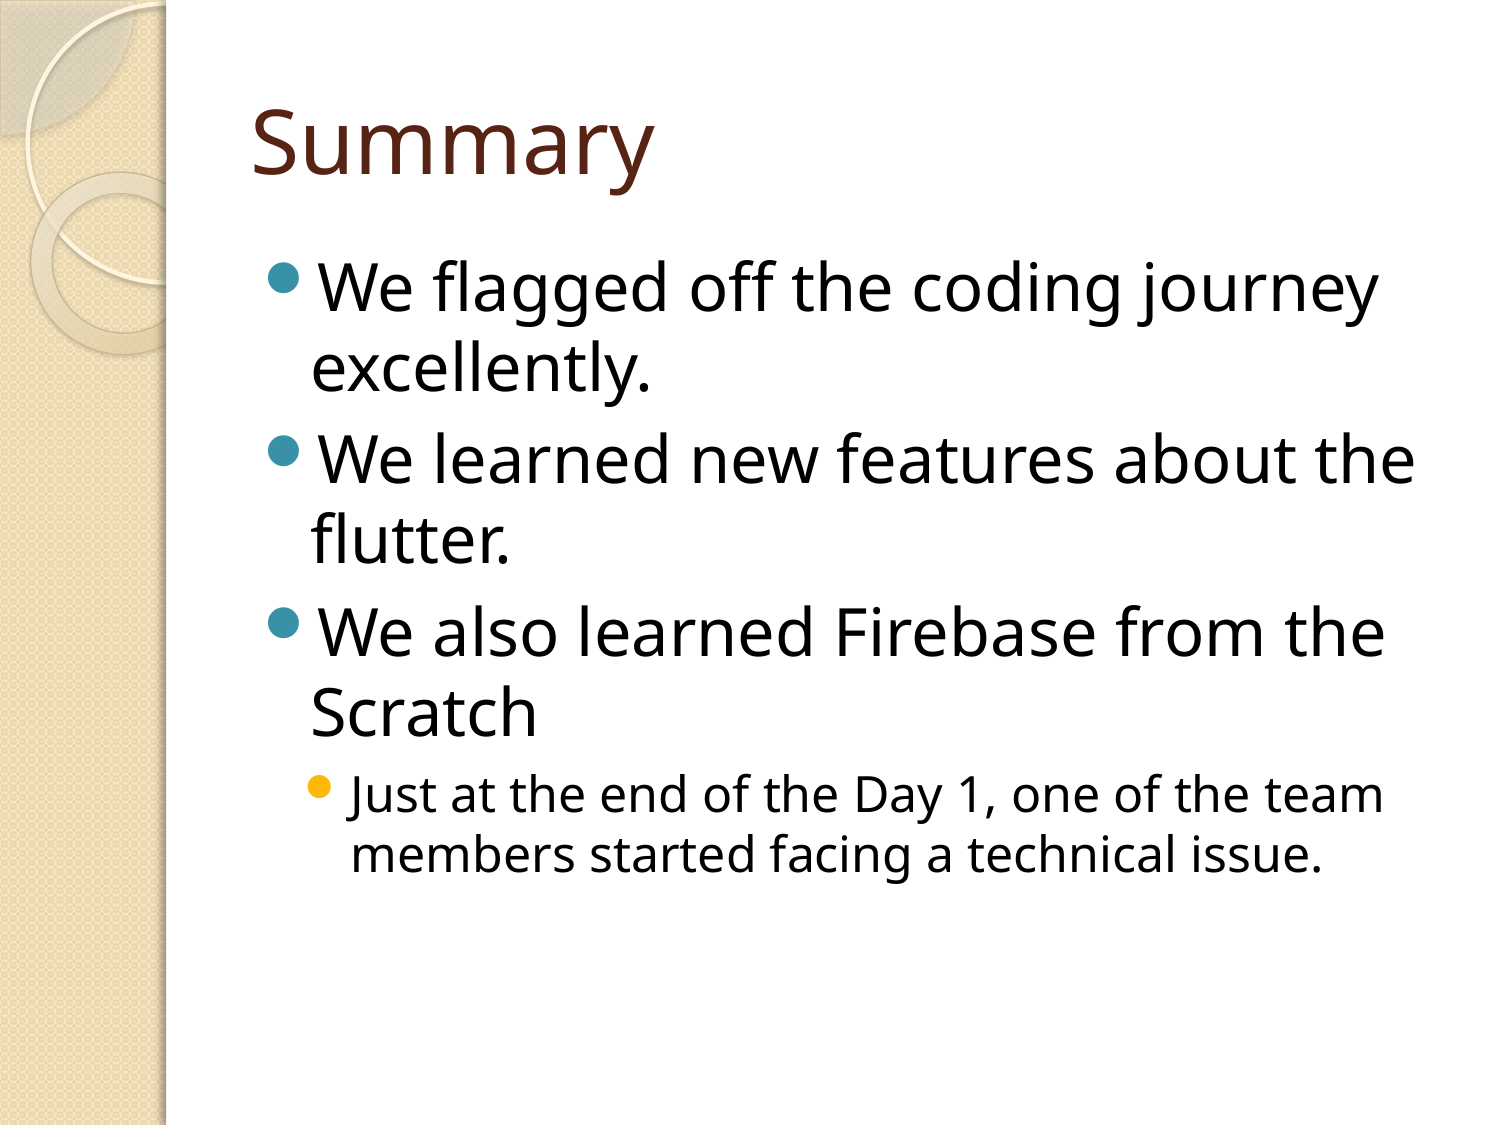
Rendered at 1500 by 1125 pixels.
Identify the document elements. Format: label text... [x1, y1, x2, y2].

list We flagged off the coding journey excellently. We learned new features about the flutter. We also learned Firebase from the Scratch Just at the end of the Day 1, one of the team members started facing a technical issue. [235, 237, 1466, 1025]
title Summary [235, 45, 1466, 233]
